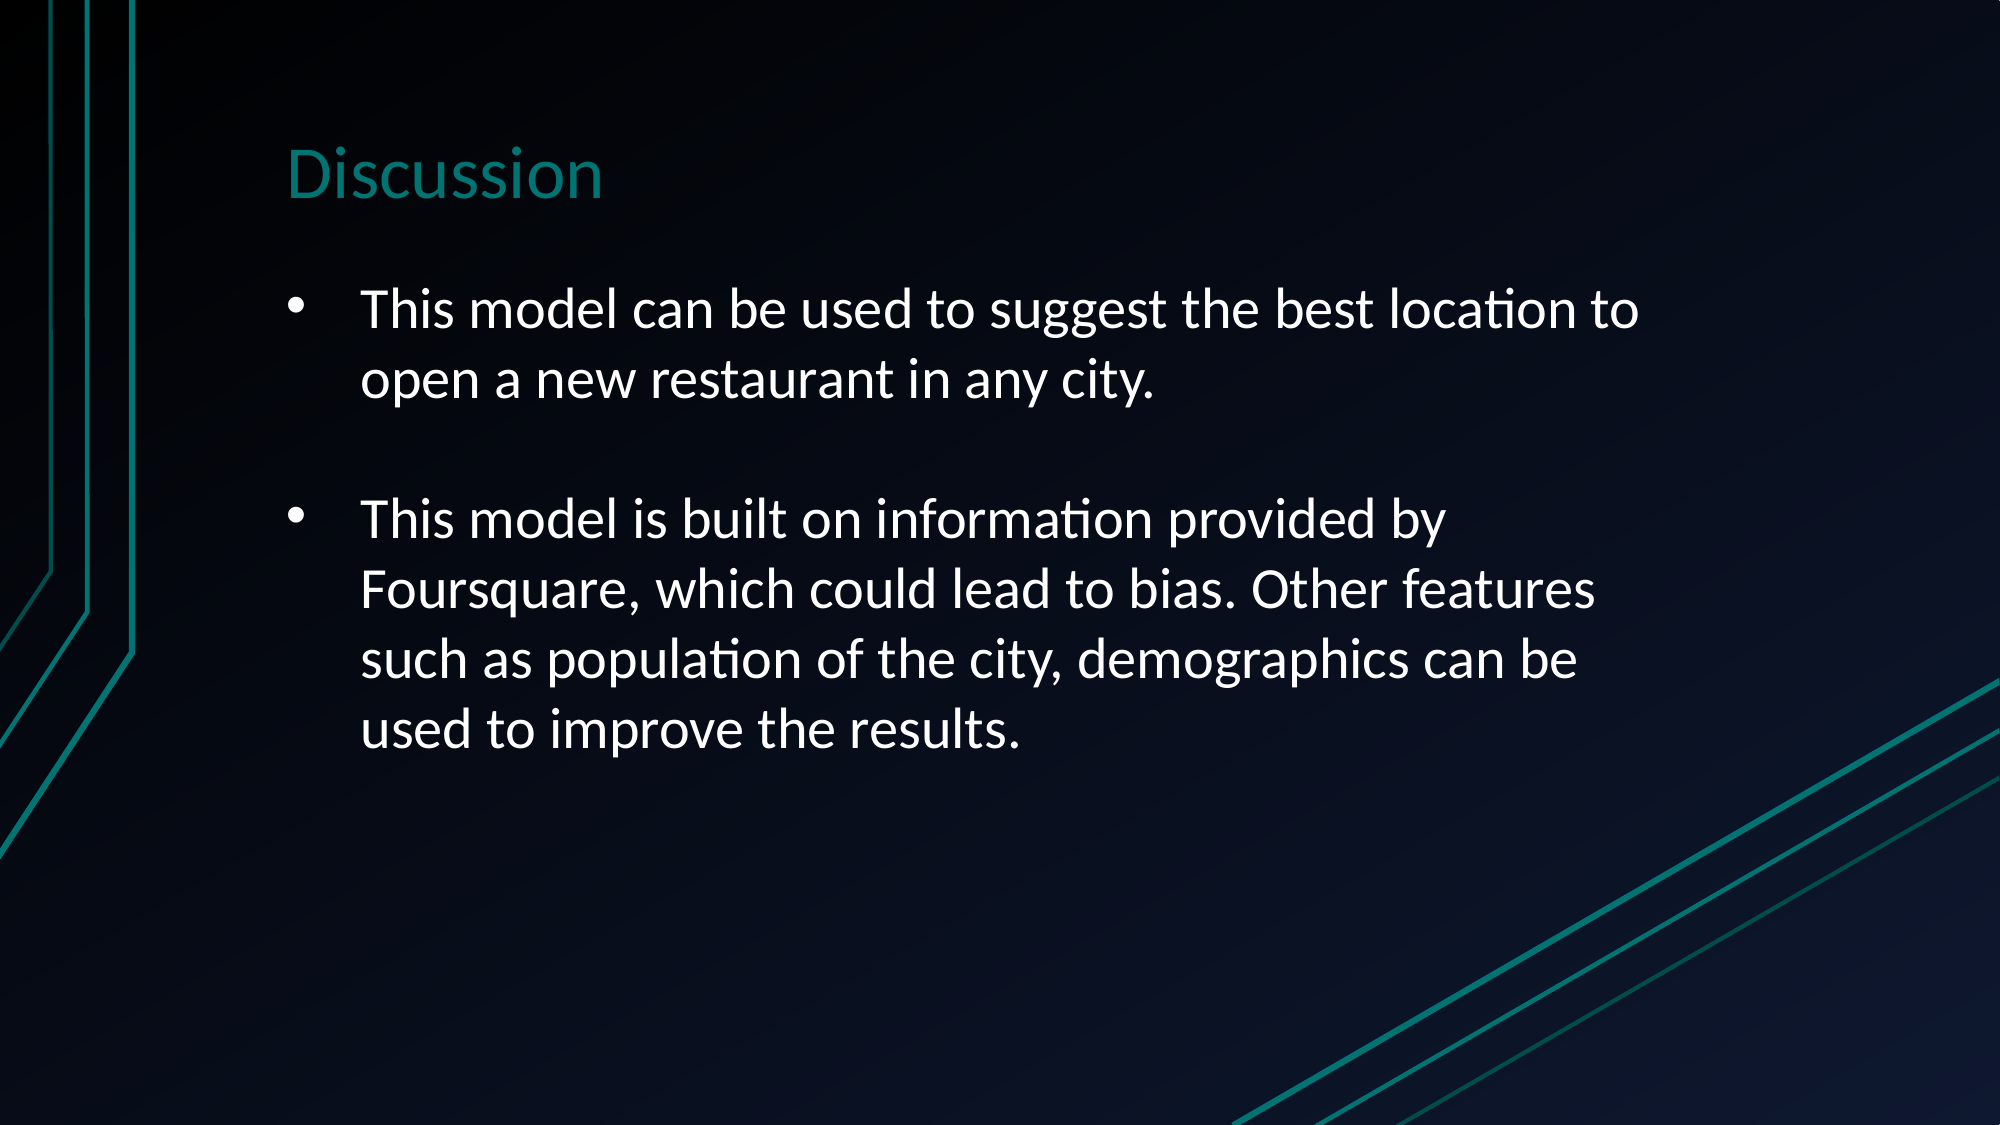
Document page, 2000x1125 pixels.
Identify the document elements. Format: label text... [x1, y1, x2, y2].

text_box This model can be used to suggest the best location to open a new restaurant in any city. This model is built on information provided by Foursquare, which could lead to bias. Other features such as population of the city, demographics can be used to improve the results. [271, 262, 1713, 768]
title Discussion [266, 75, 1733, 225]
